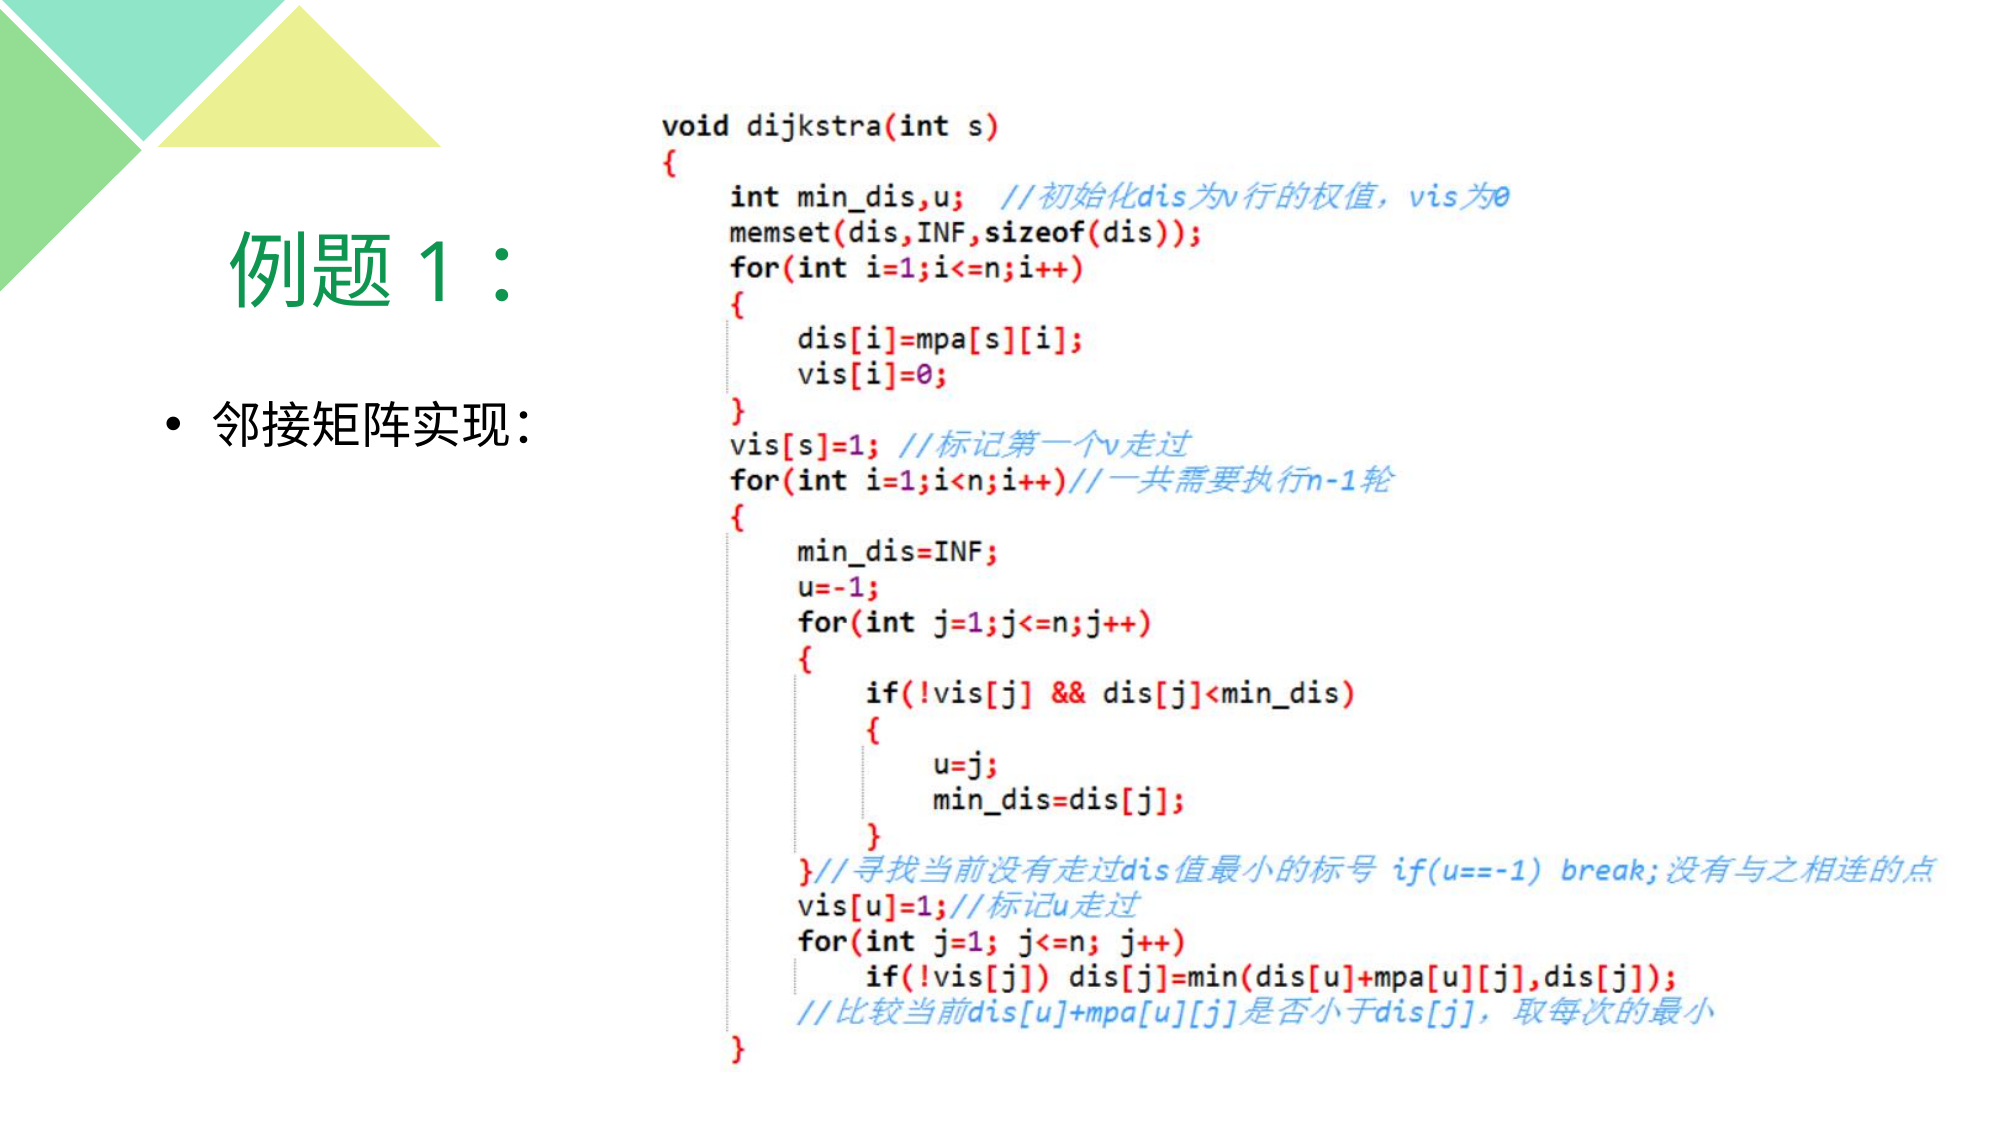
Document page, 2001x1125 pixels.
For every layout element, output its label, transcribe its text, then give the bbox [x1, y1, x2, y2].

title 例题1： [212, 208, 662, 327]
list 邻接矩阵实现： [149, 373, 662, 1012]
picture [662, 105, 1961, 1072]
